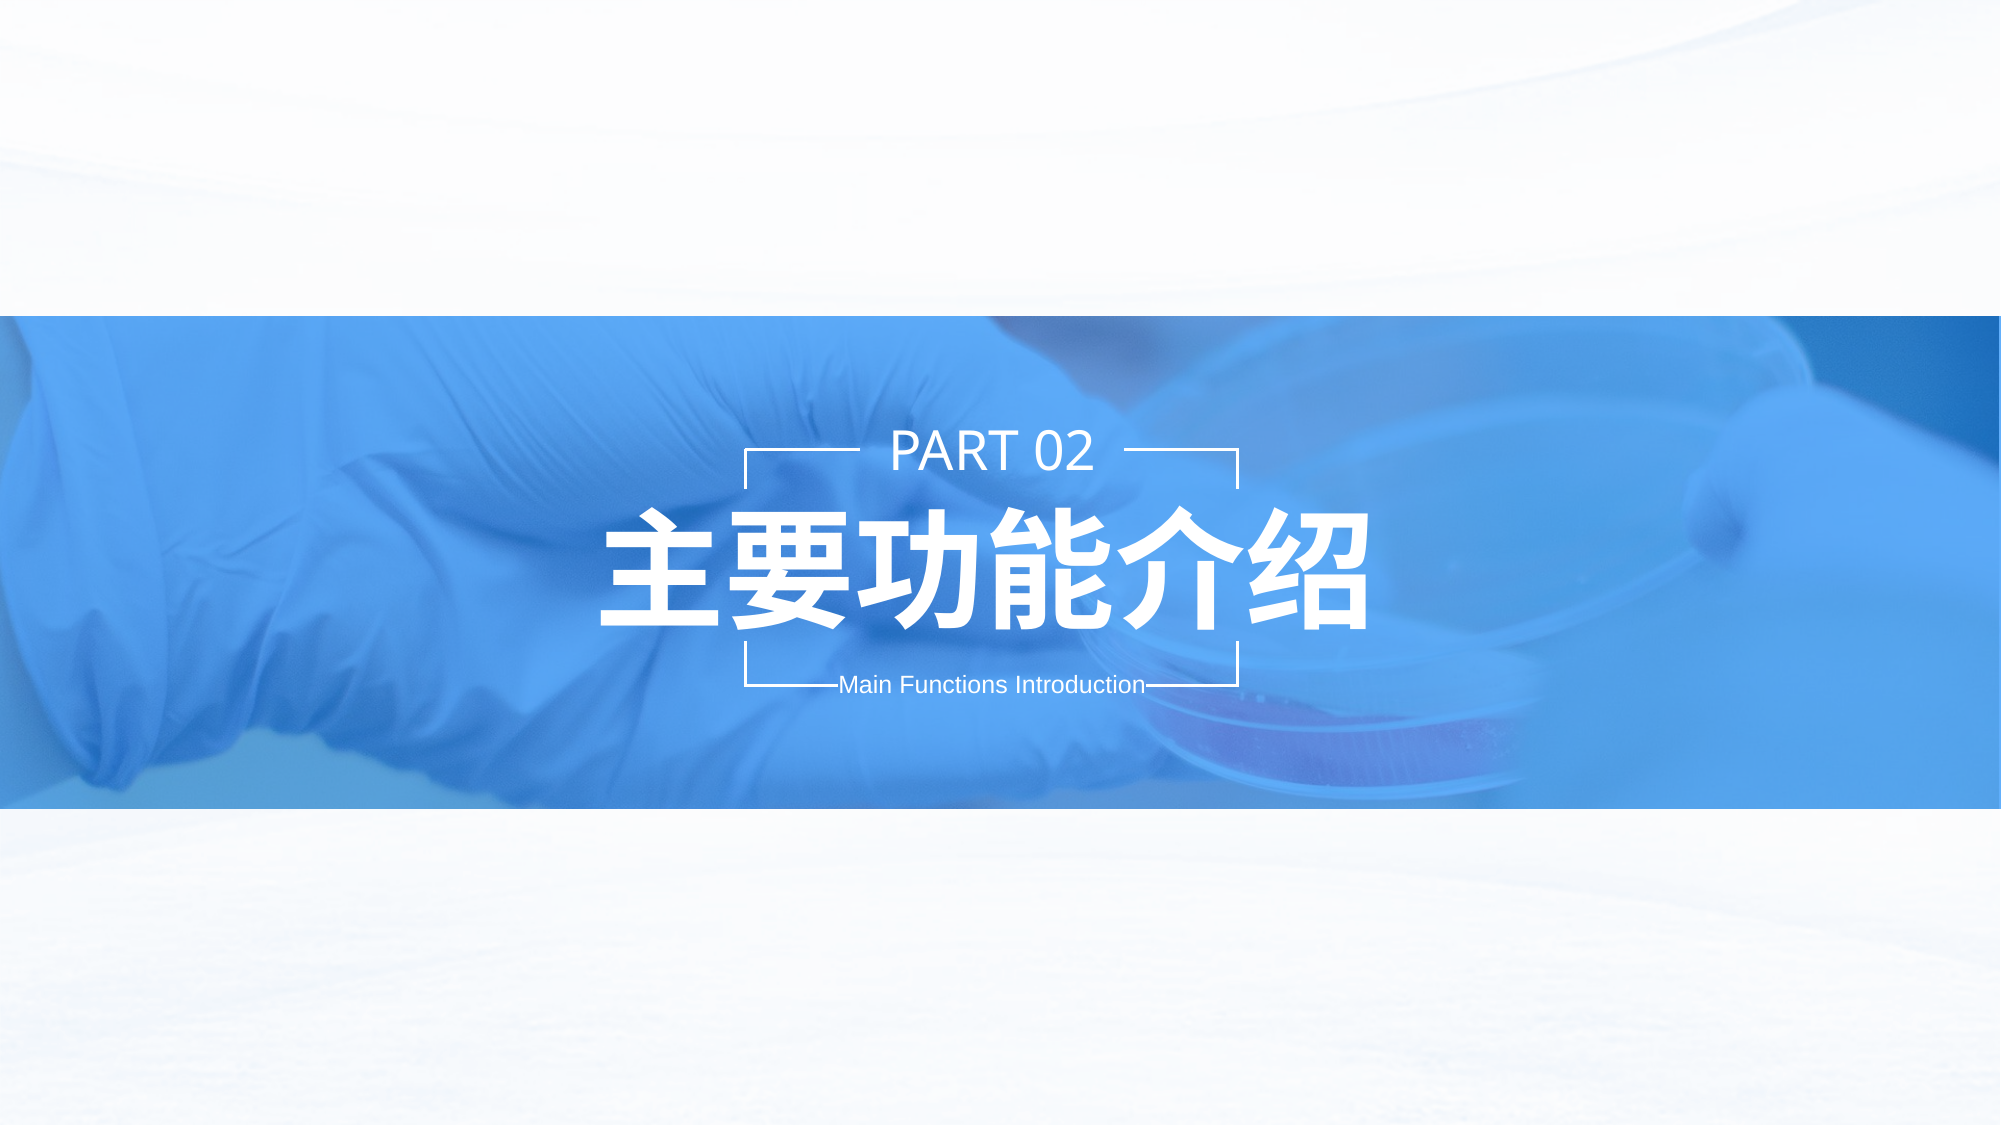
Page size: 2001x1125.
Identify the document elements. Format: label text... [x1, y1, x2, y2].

text_box Main Functions Introduction [823, 661, 1093, 710]
text_box 主要功能介绍 [579, 480, 1421, 654]
text_box PART 02 [849, 407, 1135, 490]
